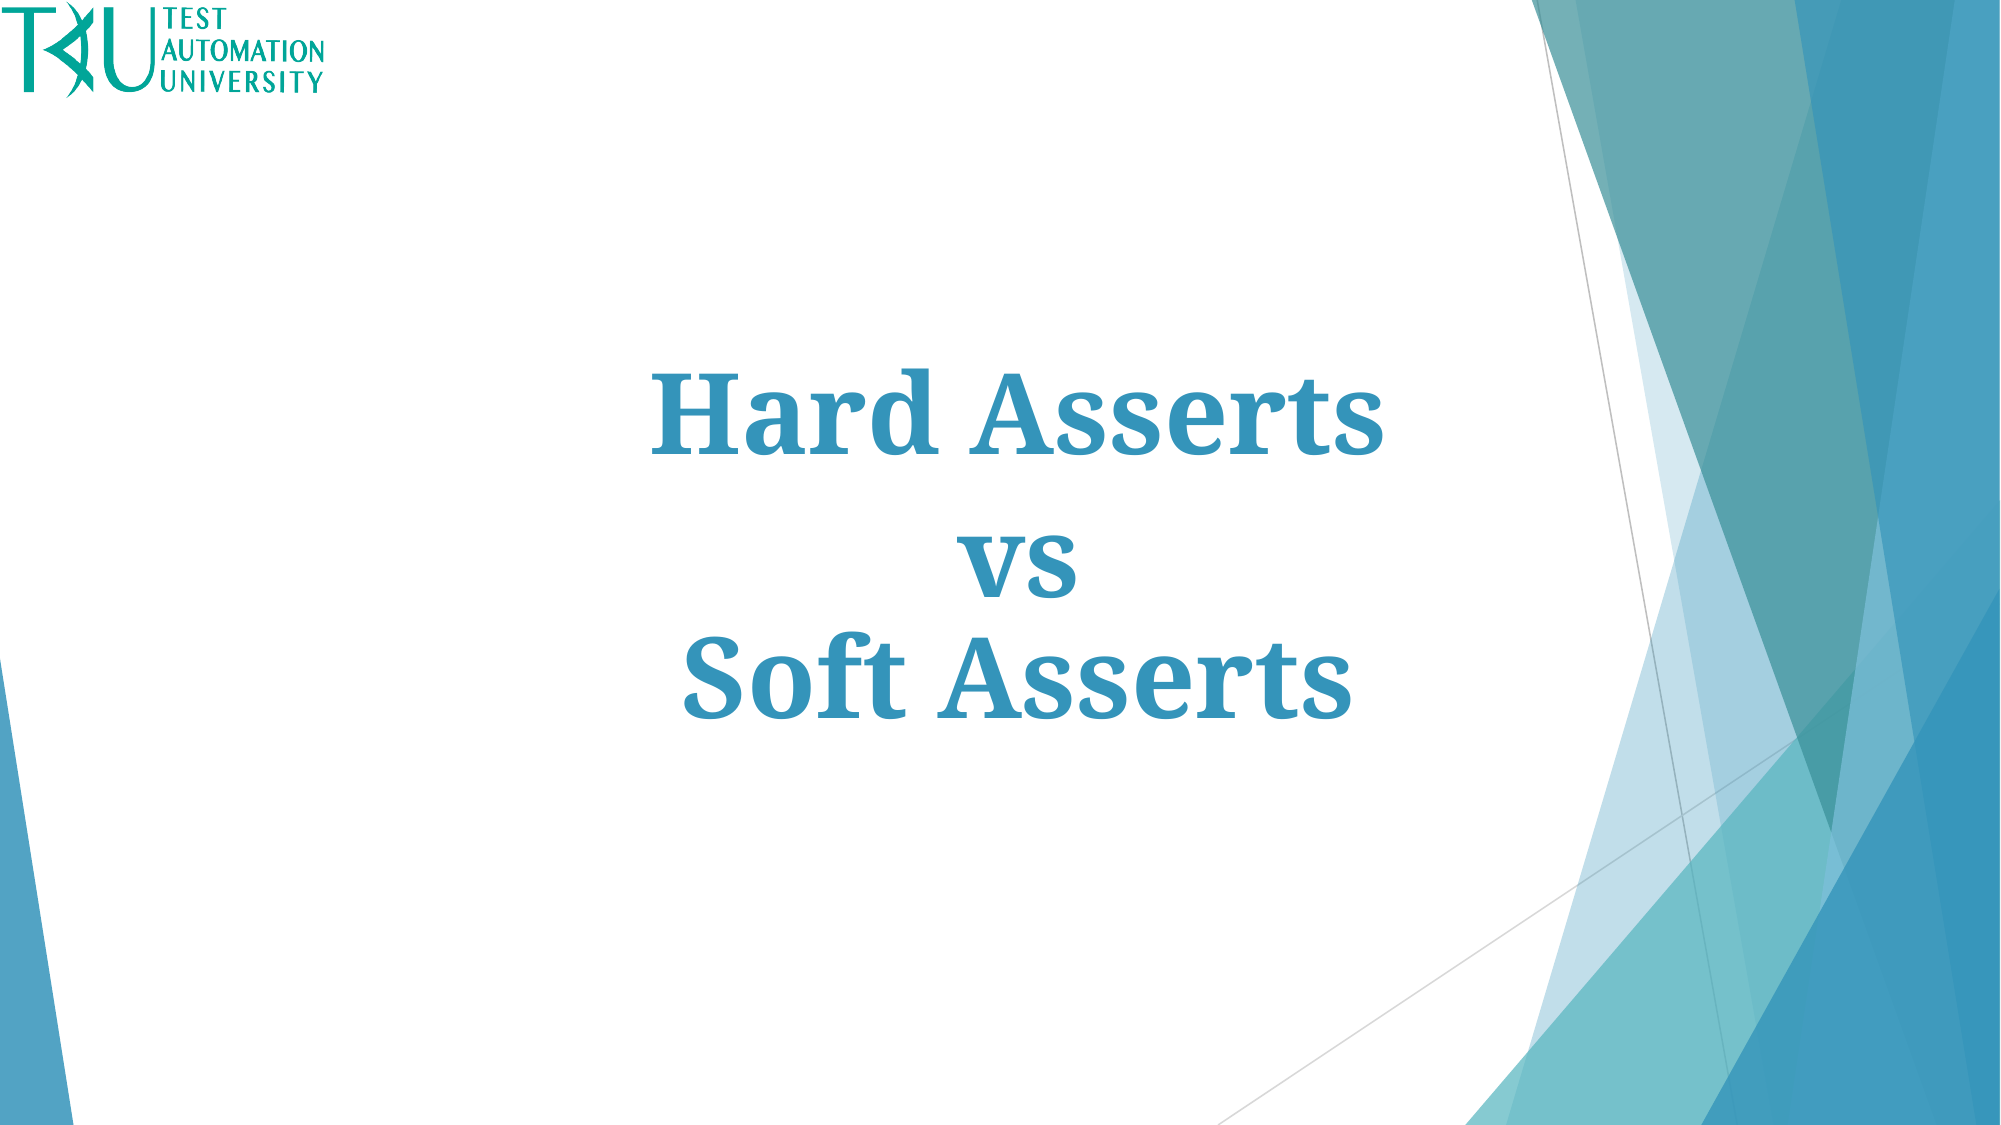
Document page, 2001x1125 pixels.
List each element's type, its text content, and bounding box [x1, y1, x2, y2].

text_box Hard Asserts vs Soft Asserts [0, 350, 2000, 775]
picture [0, 0, 325, 100]
